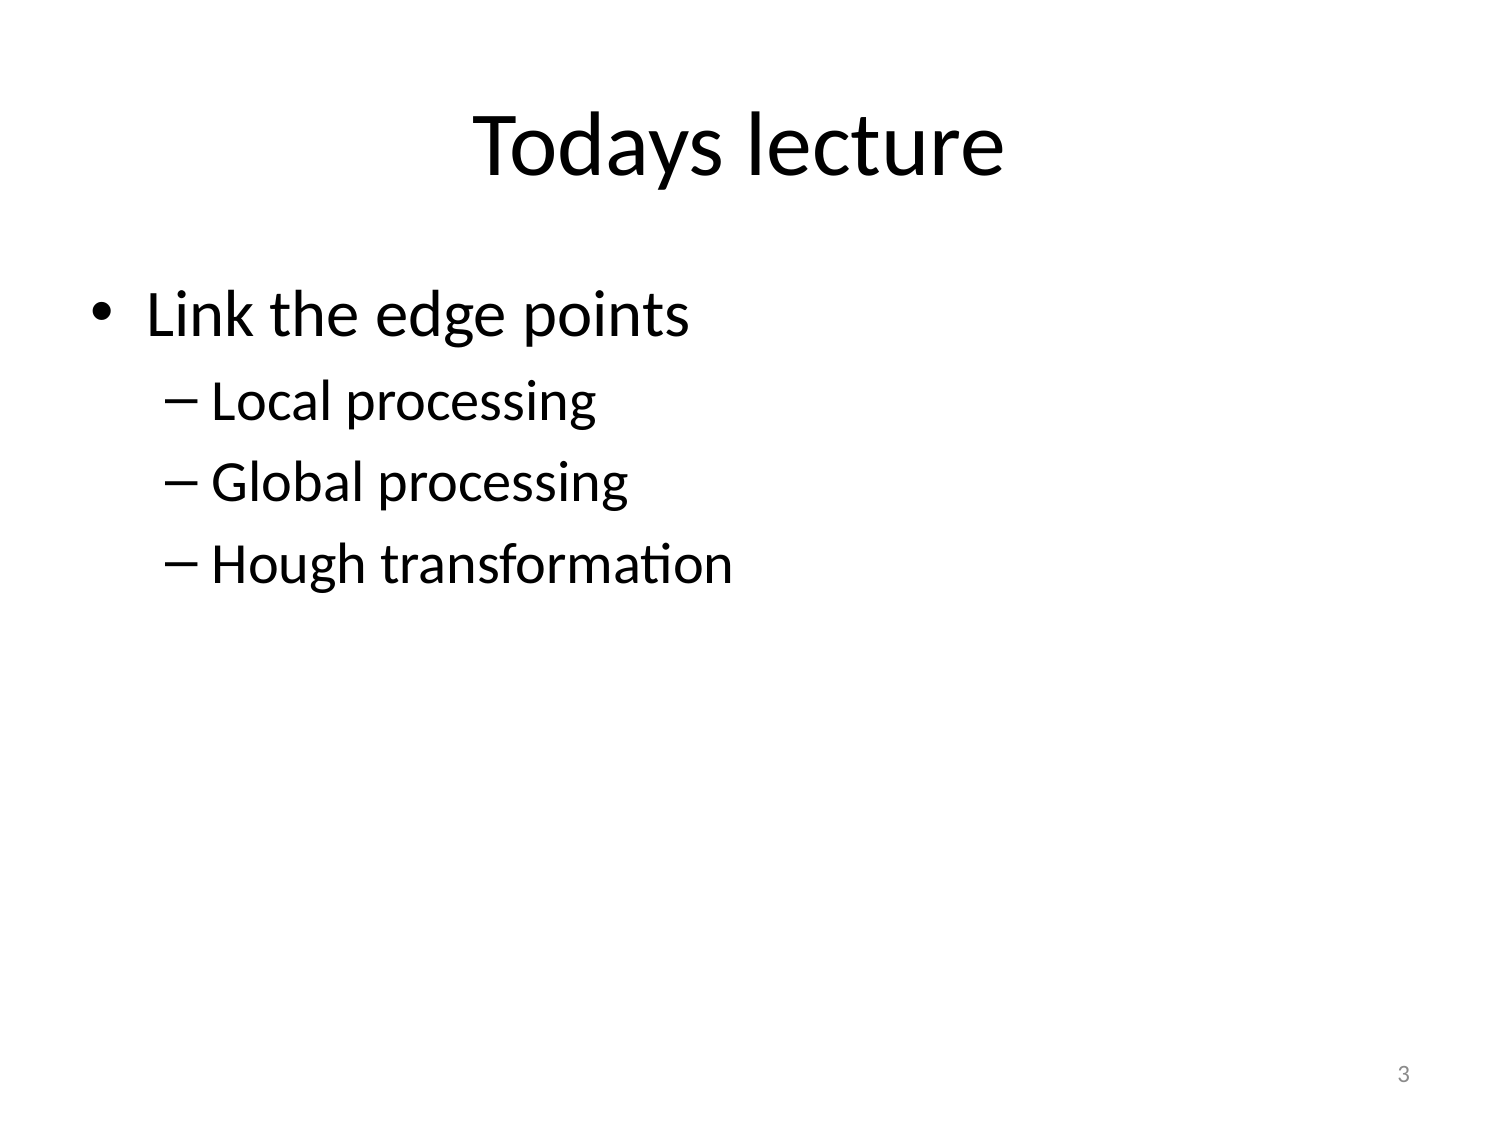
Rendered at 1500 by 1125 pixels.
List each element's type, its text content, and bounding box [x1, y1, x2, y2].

slide_number 3 [1074, 1042, 1425, 1103]
list Link the edge points Local processing Global processing Hough transformation [75, 262, 1425, 1005]
title Todays lecture [75, 45, 1425, 233]
